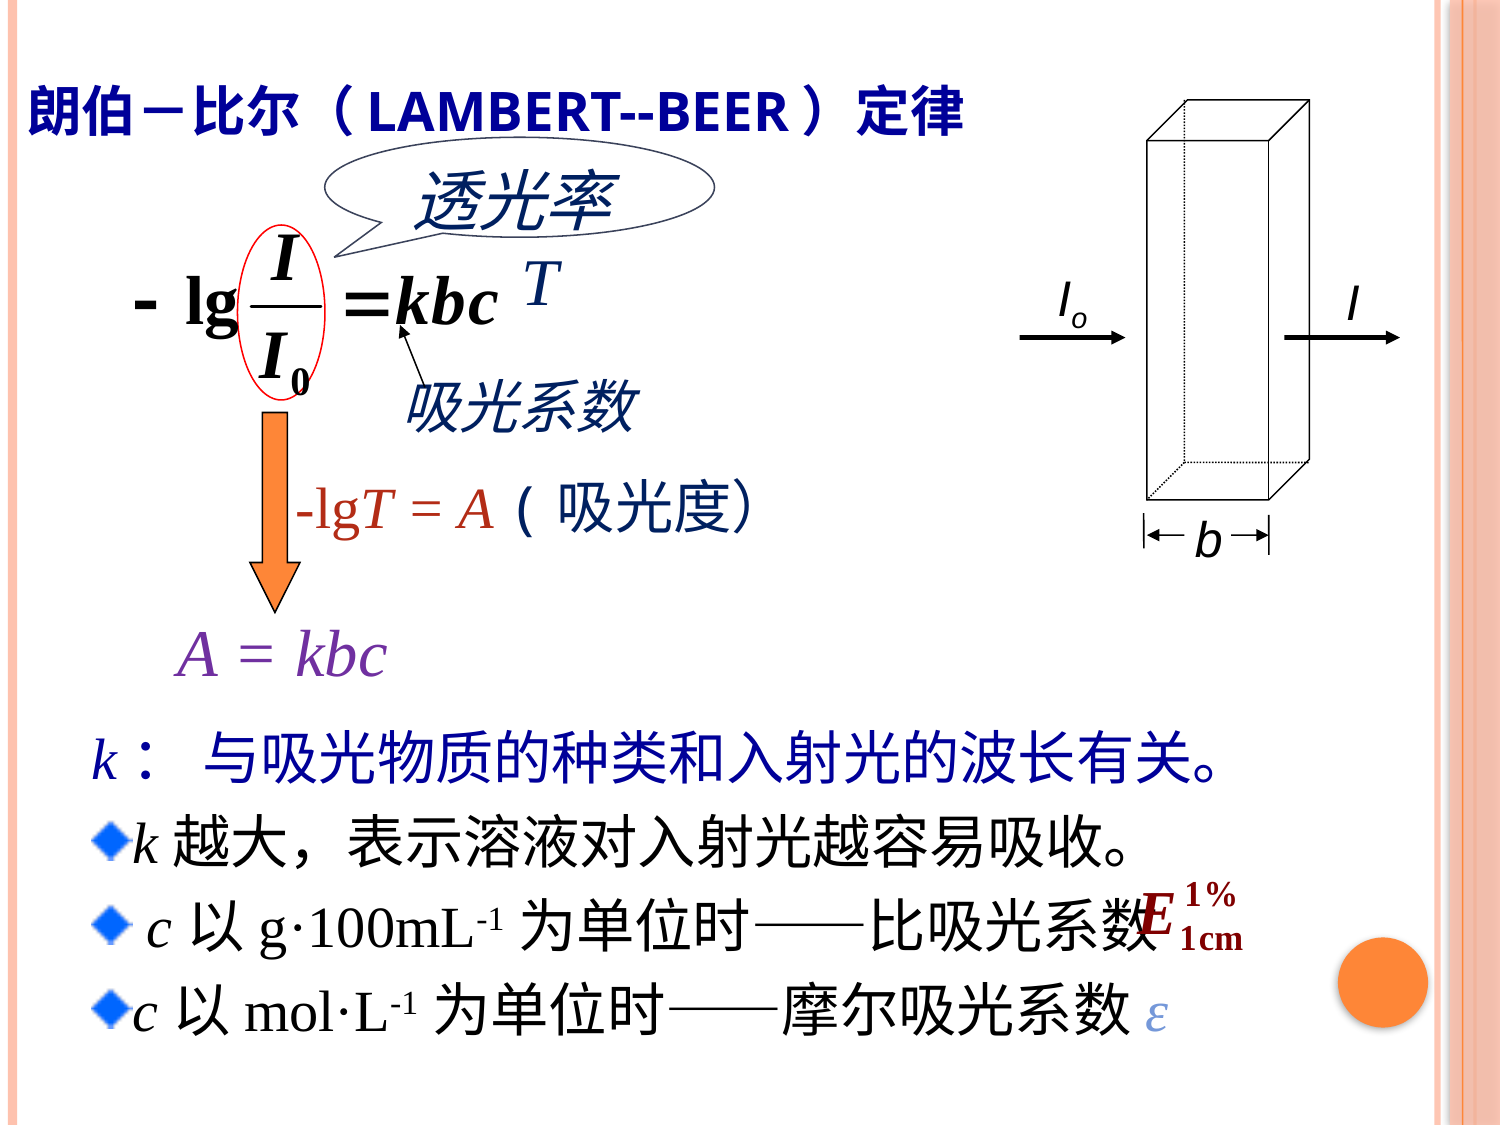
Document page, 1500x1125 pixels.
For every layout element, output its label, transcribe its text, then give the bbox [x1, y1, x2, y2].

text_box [1018, 99, 1401, 576]
text_box [657, 198, 735, 285]
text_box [76, 699, 1478, 1055]
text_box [122, 209, 651, 449]
title 朗伯－比尔（Lambert--Beer）定律 [12, 24, 1113, 150]
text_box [161, 411, 799, 696]
text_box 透光率T [324, 137, 715, 223]
